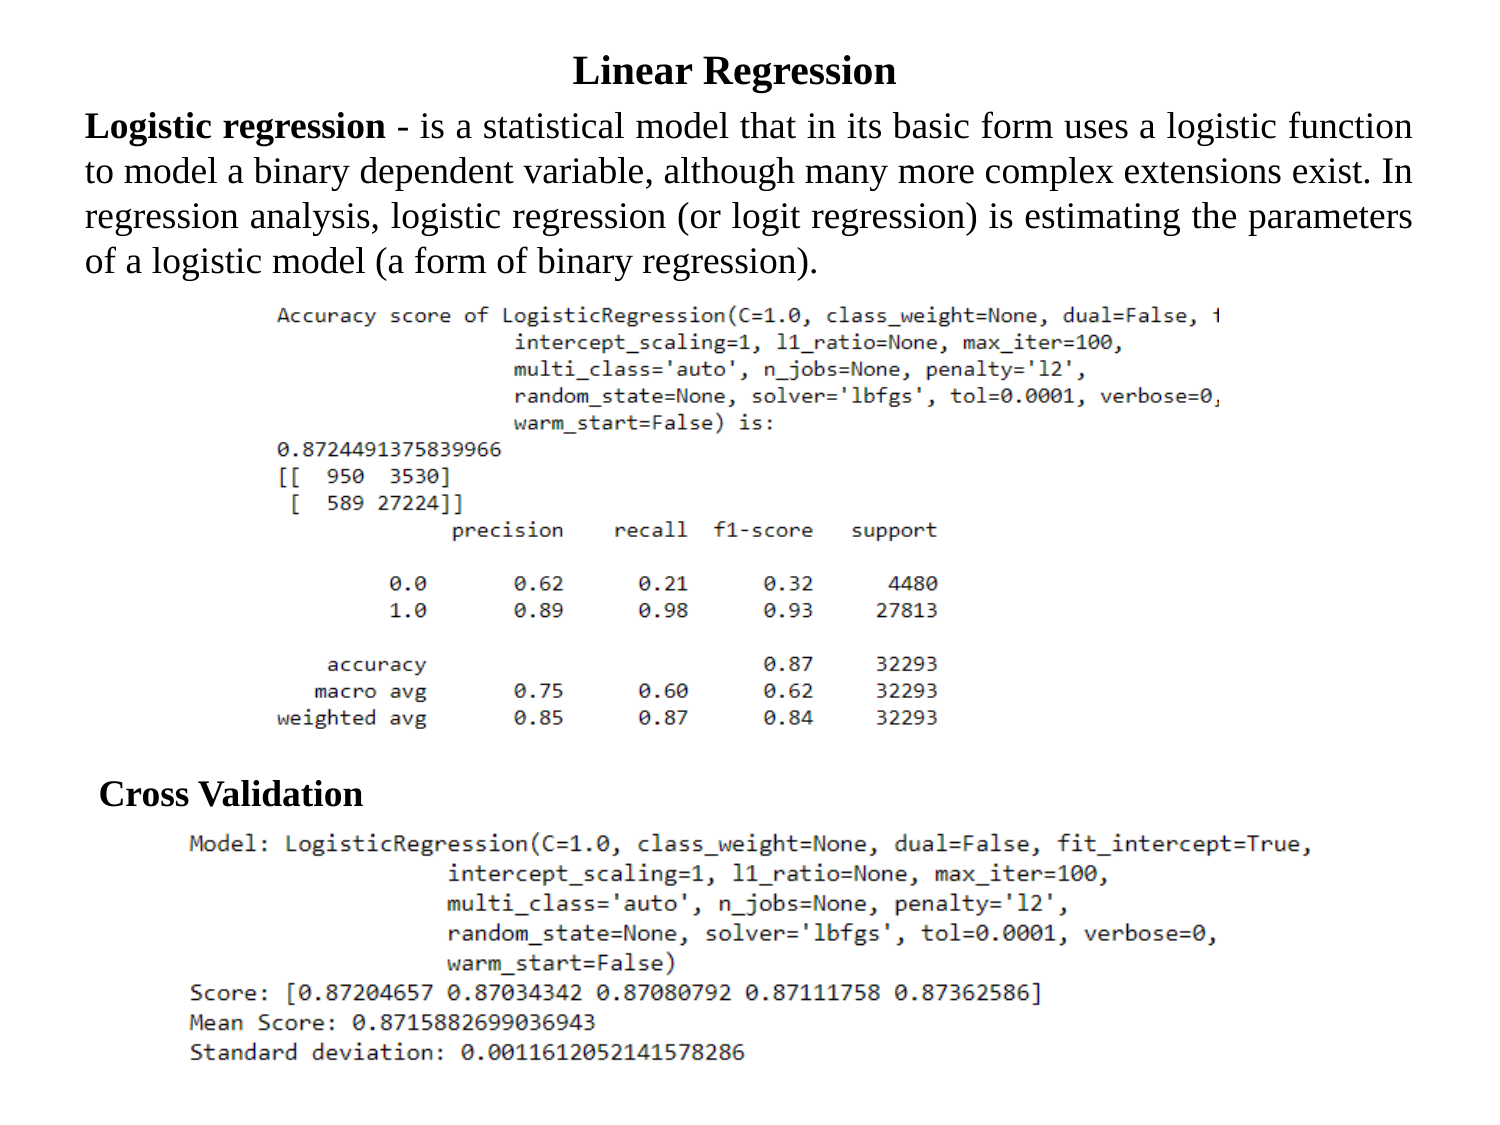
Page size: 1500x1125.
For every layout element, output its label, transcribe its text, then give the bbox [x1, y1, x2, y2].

text_box Linear Regression [557, 35, 912, 93]
text_box Cross Validation [83, 761, 379, 822]
text_box Logistic regression - is a statistical model that in its basic form uses a logistic function to model a binary dependent variable, although many more complex extensions exist. In regression analysis, logistic regression (or logit regression) is estimating the parameters of a logistic model (a form of binary regression). [70, 93, 1430, 289]
picture [257, 304, 1219, 753]
picture [179, 831, 1321, 1069]
